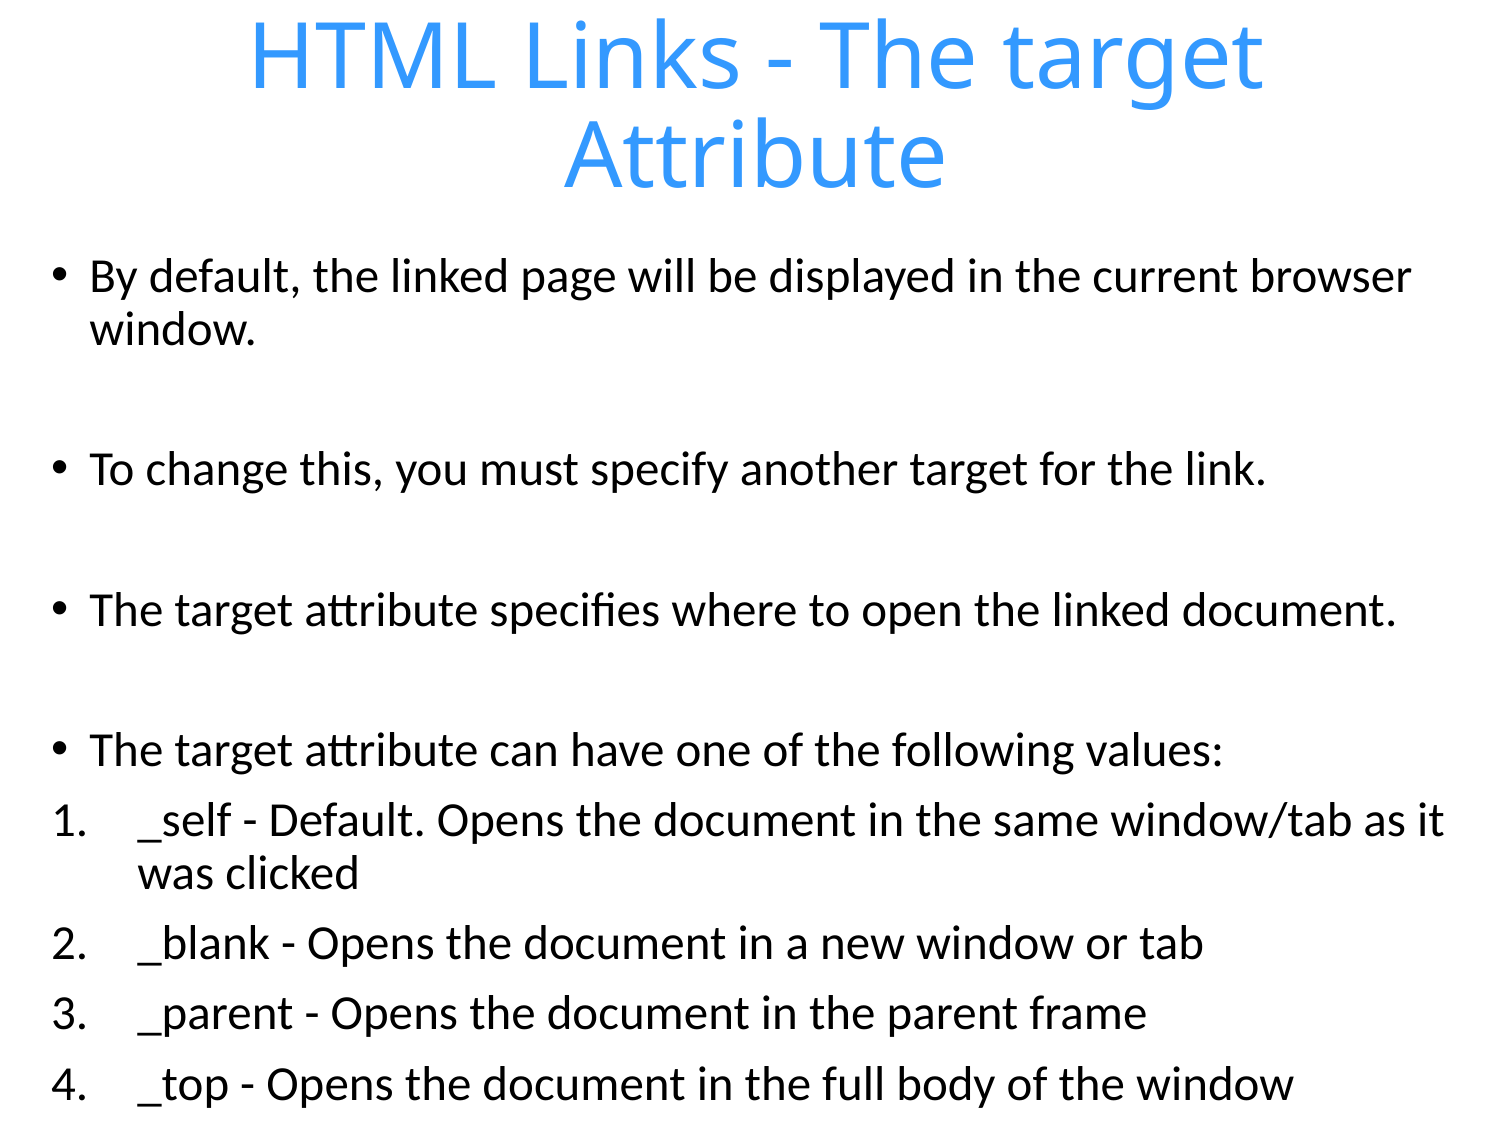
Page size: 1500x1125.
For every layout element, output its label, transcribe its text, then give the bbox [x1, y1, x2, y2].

list By default, the linked page will be displayed in the current browser window. To change this, you must specify another target for the link. The target attribute specifies where to open the linked document. The target attribute can have one of the following values: _self - Default. Opens the document in the same window/tab as it was clicked _blank - Opens the document in a new window or tab _parent - Opens the document in the parent frame _top - Opens the document in the full body of the window [36, 166, 1464, 1125]
title HTML Links - The target Attribute [36, 0, 1477, 218]
